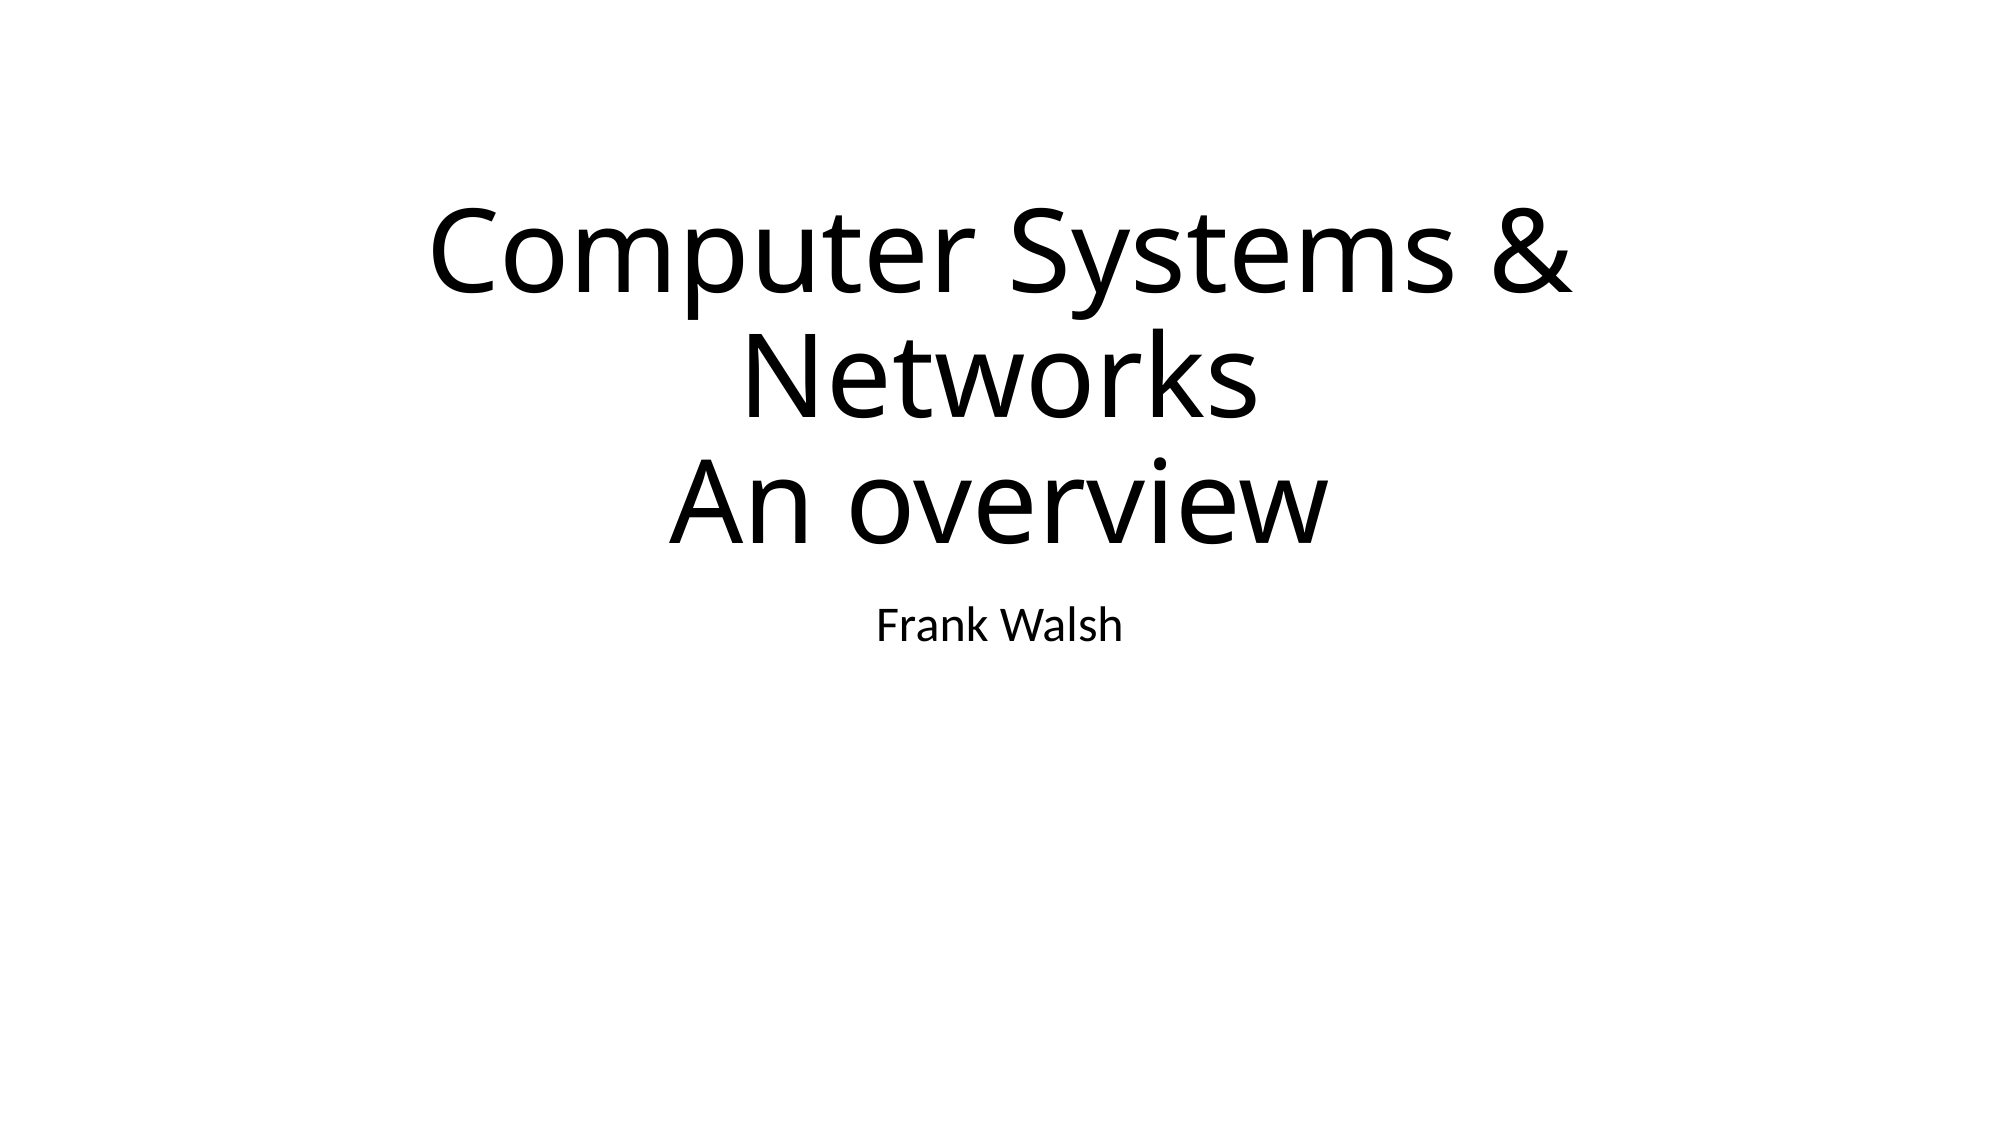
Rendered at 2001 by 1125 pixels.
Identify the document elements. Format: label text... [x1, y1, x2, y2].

title Computer Systems & Networks An overview [249, 184, 1750, 576]
subtitle Frank Walsh [249, 590, 1750, 863]
